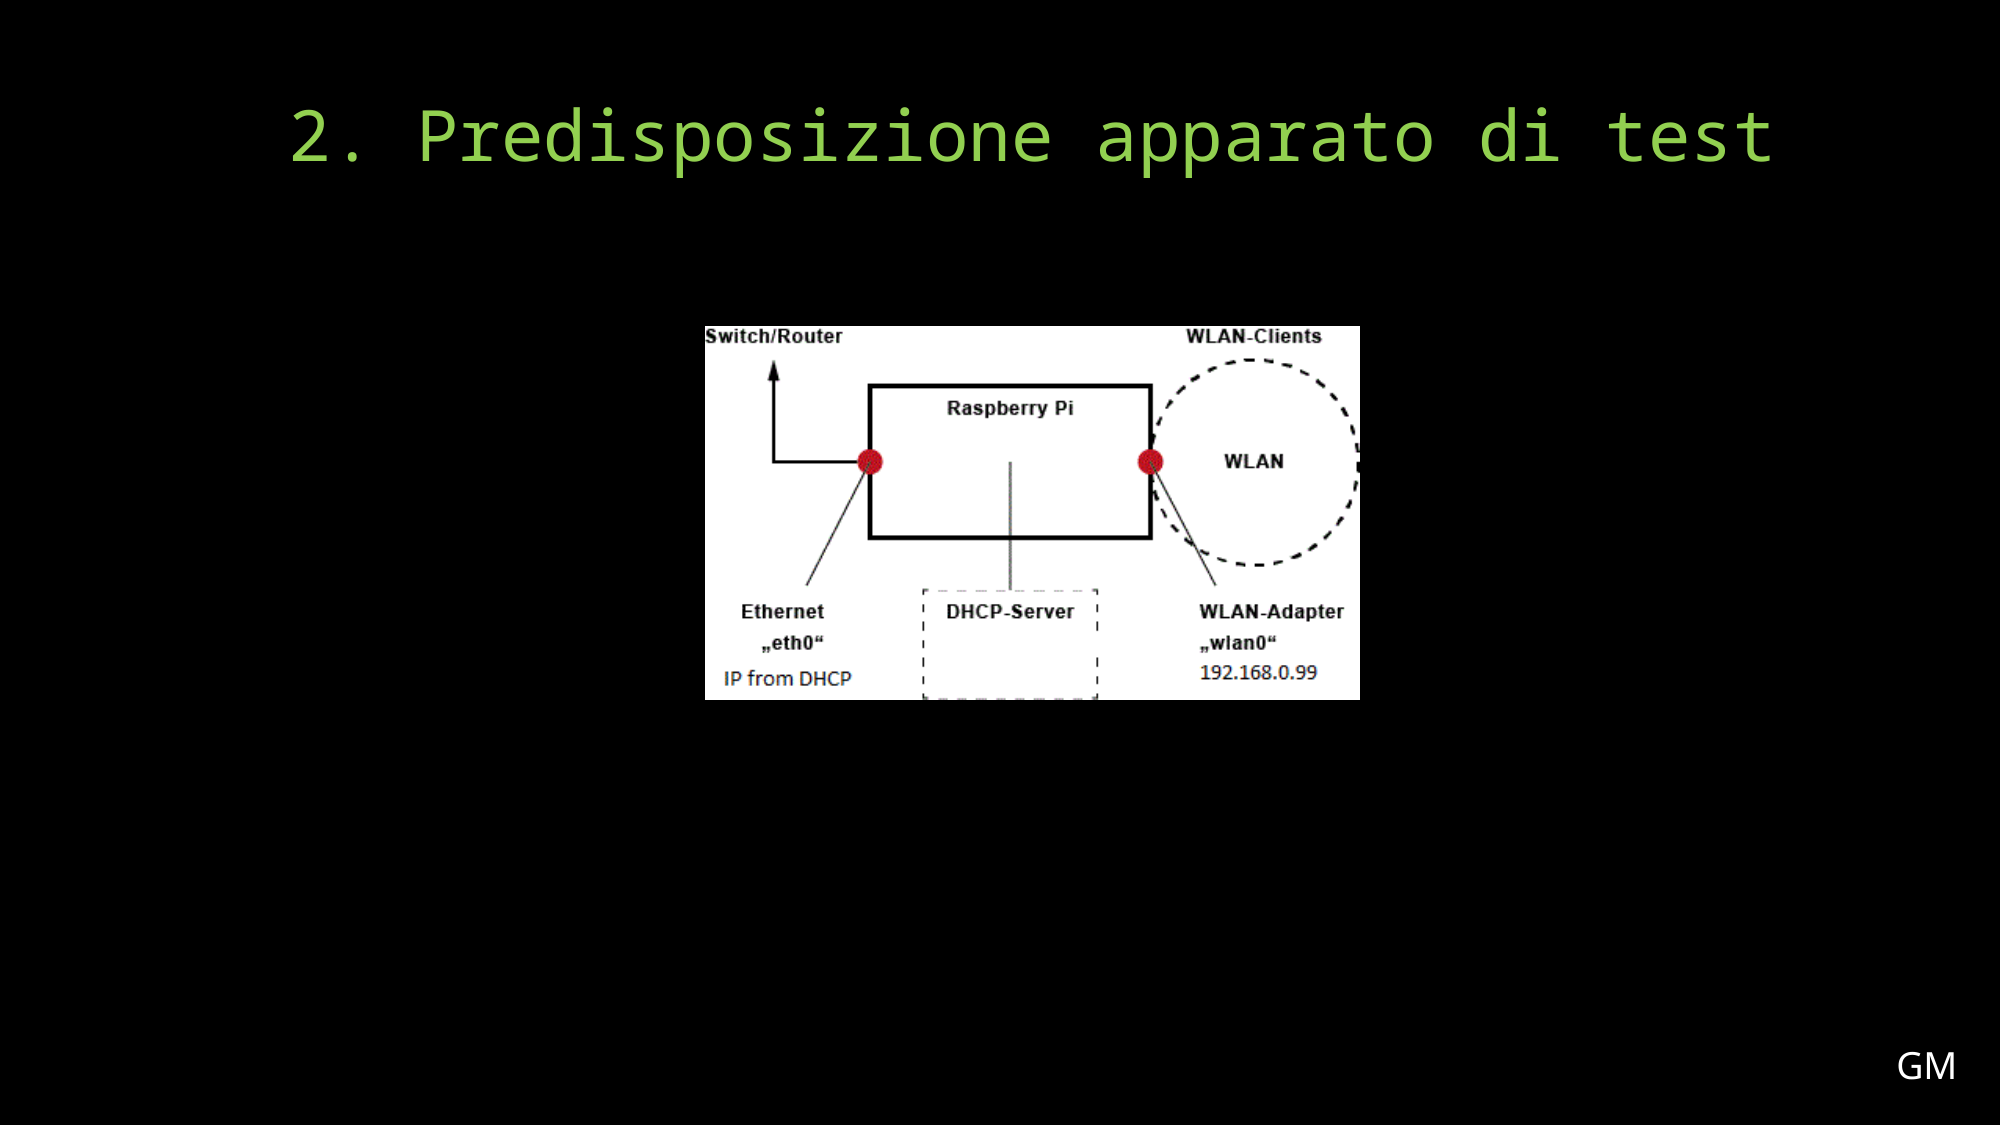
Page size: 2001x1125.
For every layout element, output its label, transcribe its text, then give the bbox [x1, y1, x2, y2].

text_box GM [1881, 1034, 2000, 1095]
title 2. Predisposizione apparato di test [249, 75, 1816, 185]
picture [705, 326, 1360, 700]
